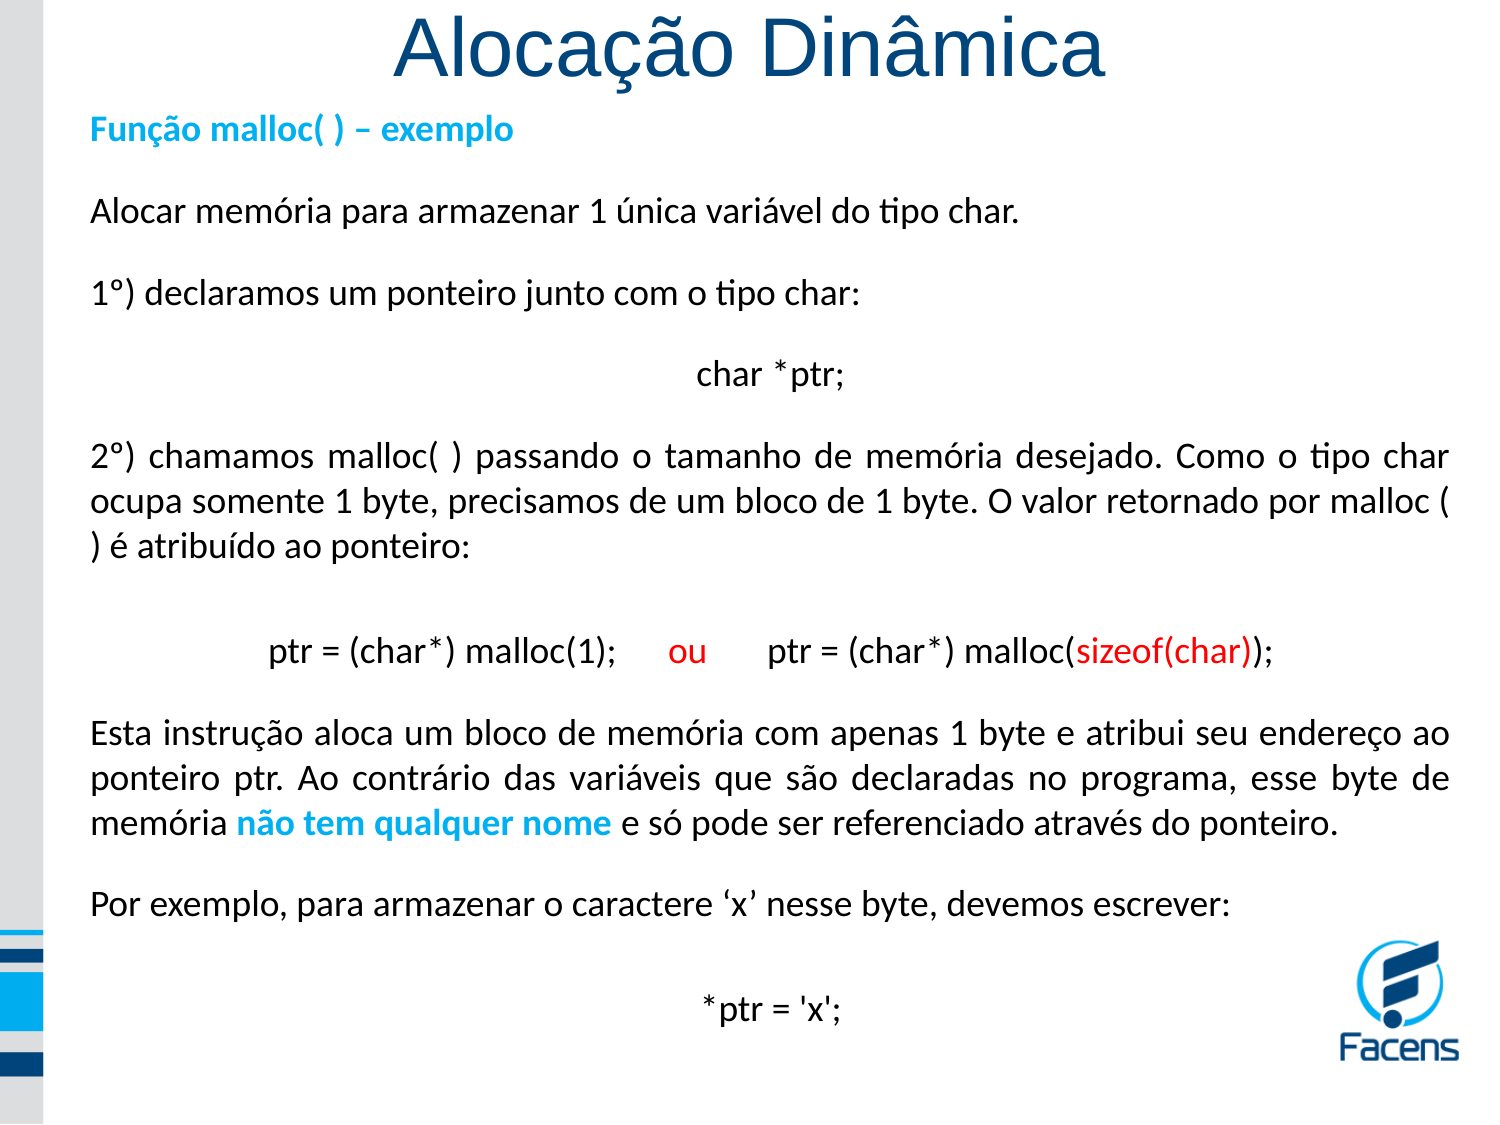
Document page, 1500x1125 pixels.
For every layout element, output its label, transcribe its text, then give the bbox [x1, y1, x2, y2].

picture [0, 0, 1500, 1125]
list Função malloc( ) – exemplo Alocar memória para armazenar 1 única variável do tipo char. 1º) declaramos um ponteiro junto com o tipo char: char *ptr; 2º) chamamos malloc( ) passando o tamanho de memória desejado. Como o tipo char ocupa somente 1 byte, precisamos de um bloco de 1 byte. O valor retornado por malloc ( ) é atribuído ao ponteiro: ptr = (char*) malloc(1); ou ptr = (char*) malloc(sizeof(char)); Esta instrução aloca um bloco de memória com apenas 1 byte e atribui seu endereço ao ponteiro ptr. Ao contrário das variáveis que são declaradas no programa, esse byte de memória não tem qualquer nome e só pode ser referenciado através do ponteiro. Por exemplo, para armazenar o caractere ‘x’ nesse byte, devemos escrever: *ptr = 'x'; [75, 96, 1467, 1055]
text_box Alocação Dinâmica [52, 0, 1448, 112]
